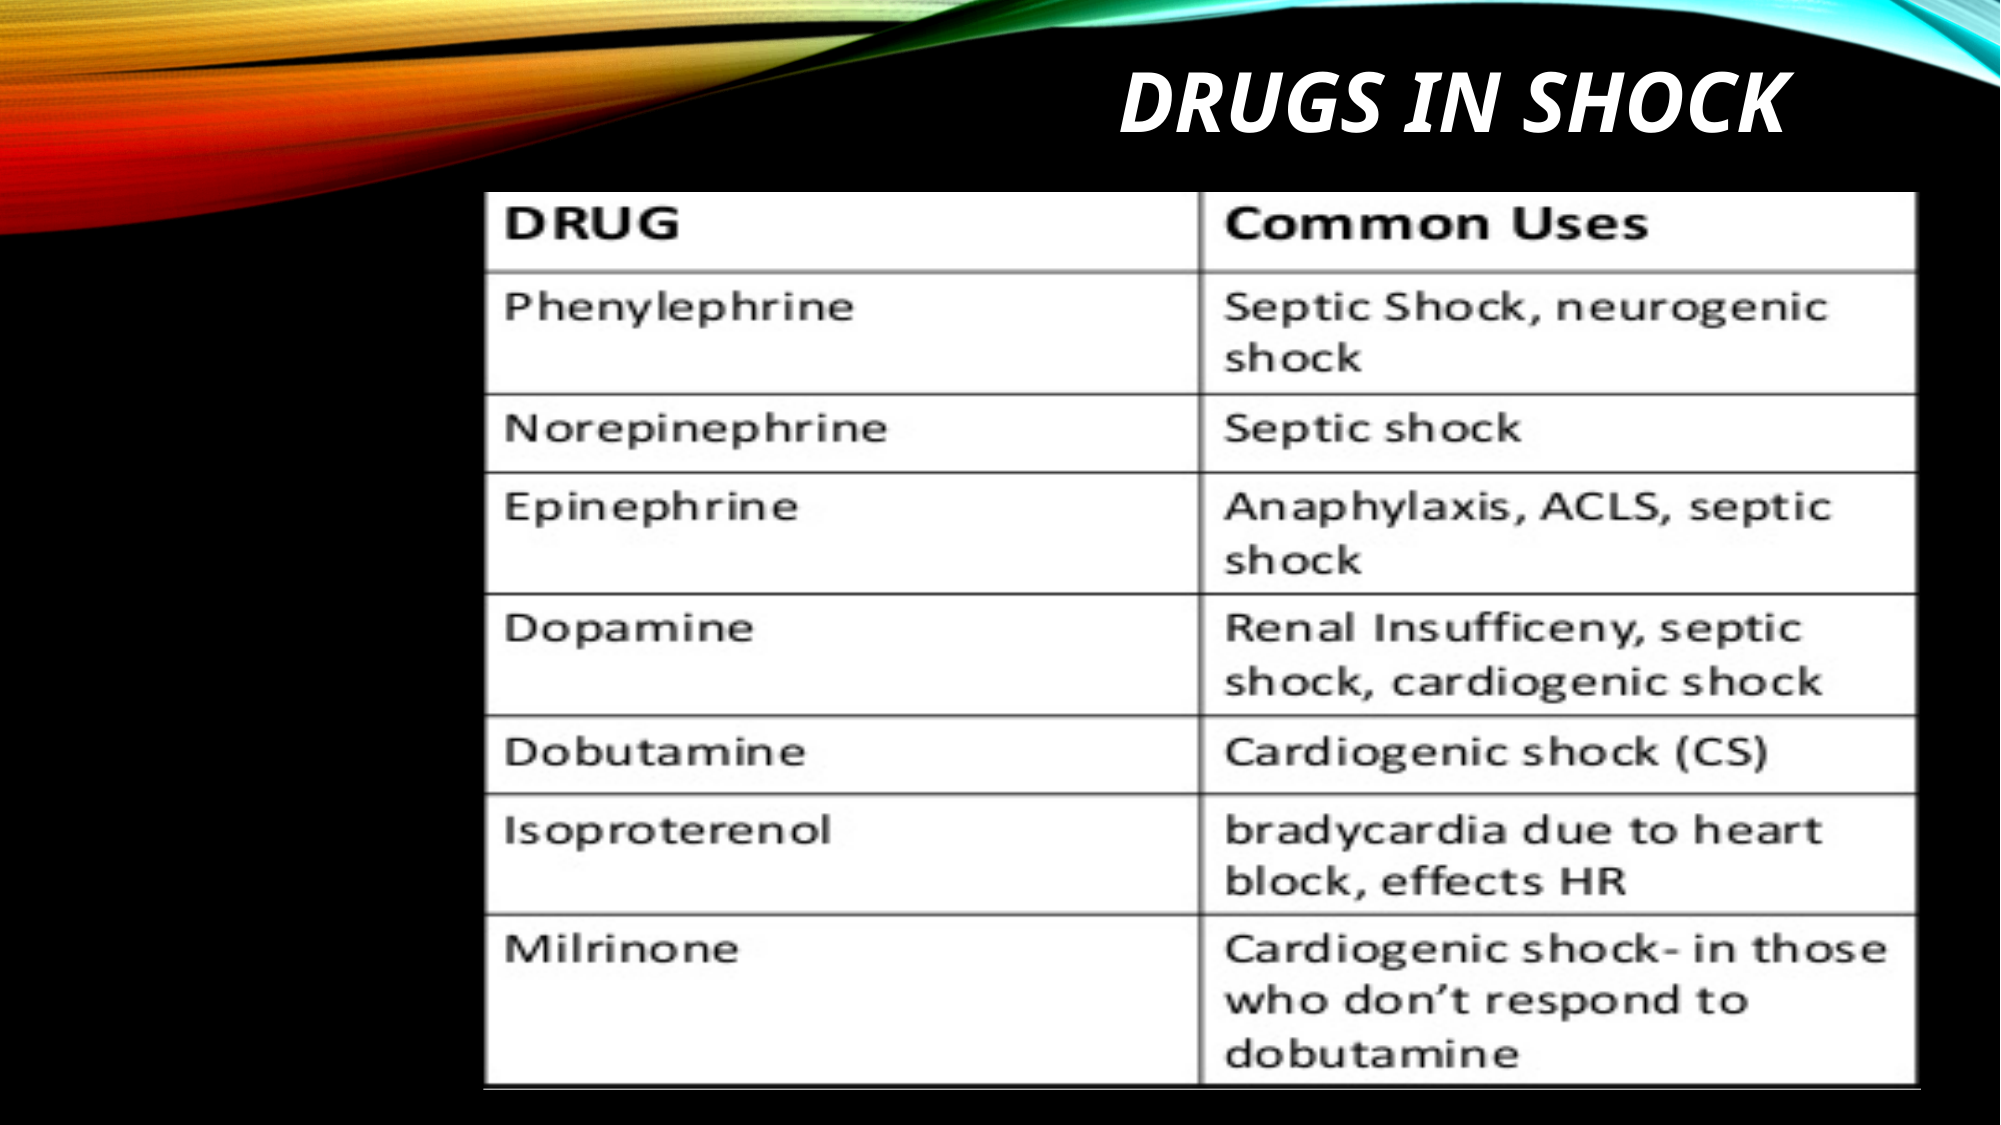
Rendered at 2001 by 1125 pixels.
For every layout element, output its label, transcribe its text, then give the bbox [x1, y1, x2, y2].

picture [0, 0, 2000, 1090]
title DRUGS IN SHOCK [390, 0, 1803, 213]
